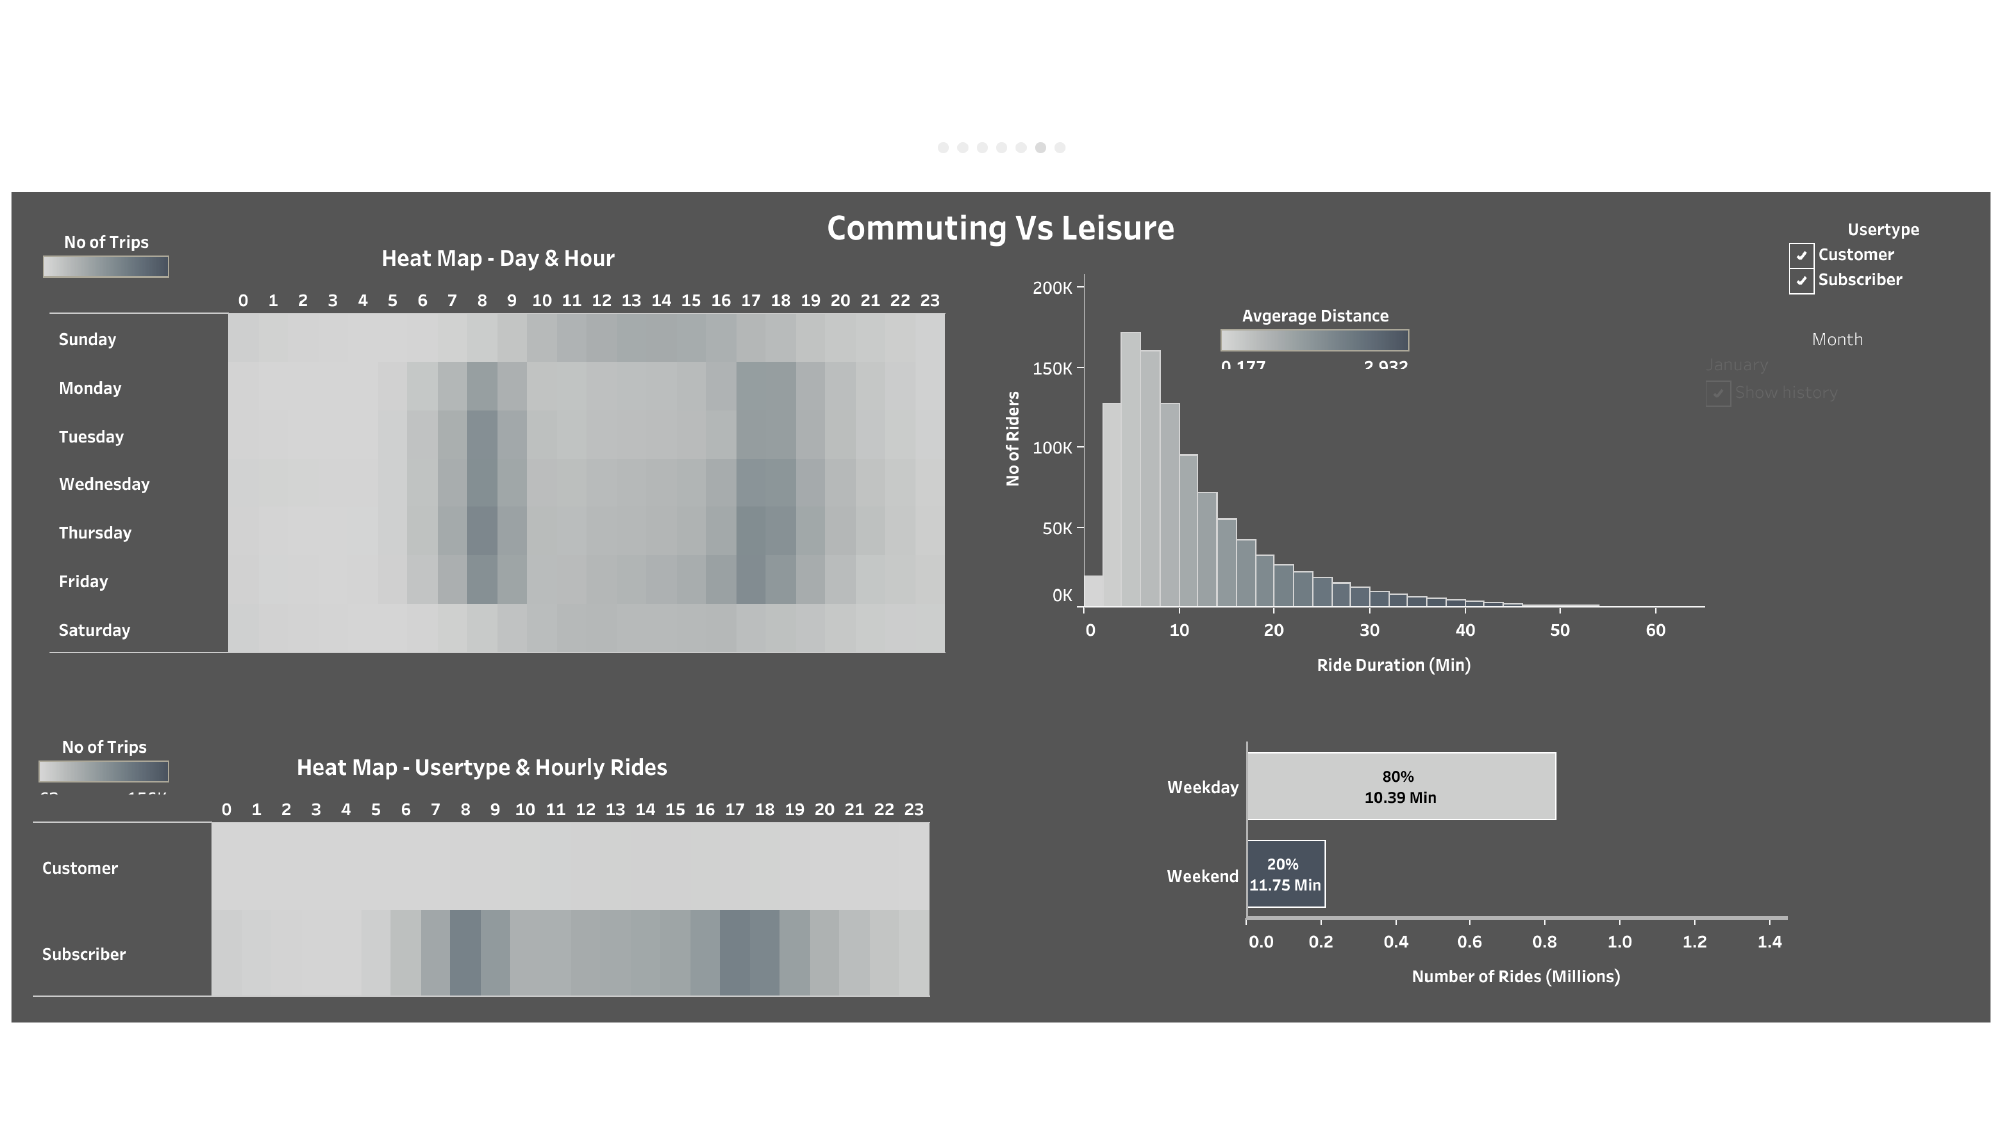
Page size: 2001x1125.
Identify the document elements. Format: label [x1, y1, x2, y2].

picture [0, 93, 2000, 1032]
